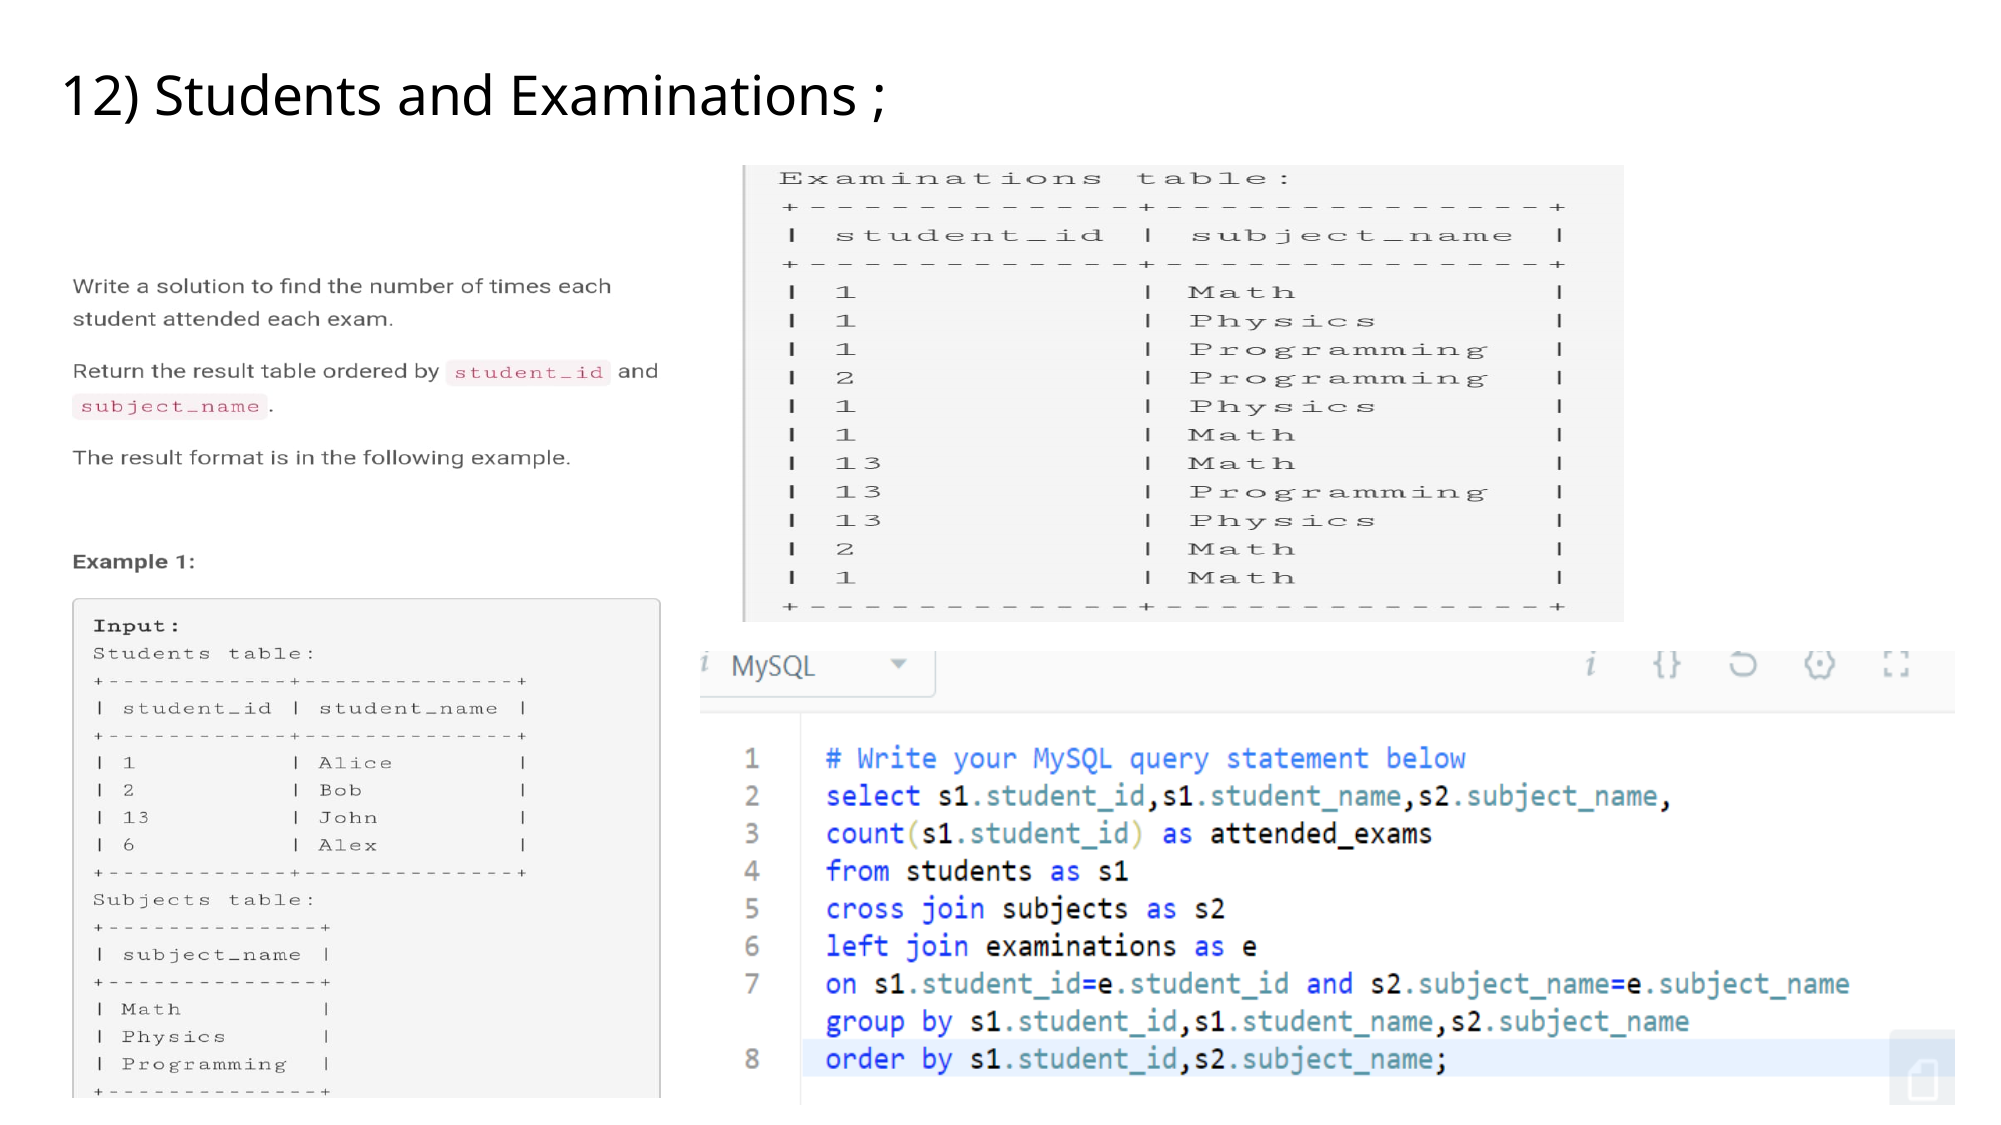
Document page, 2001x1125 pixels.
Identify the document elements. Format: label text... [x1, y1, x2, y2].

title 12) Students and Examinations ; [45, 59, 1446, 136]
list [45, 277, 687, 1098]
picture [700, 651, 1955, 1105]
picture [737, 165, 1624, 622]
